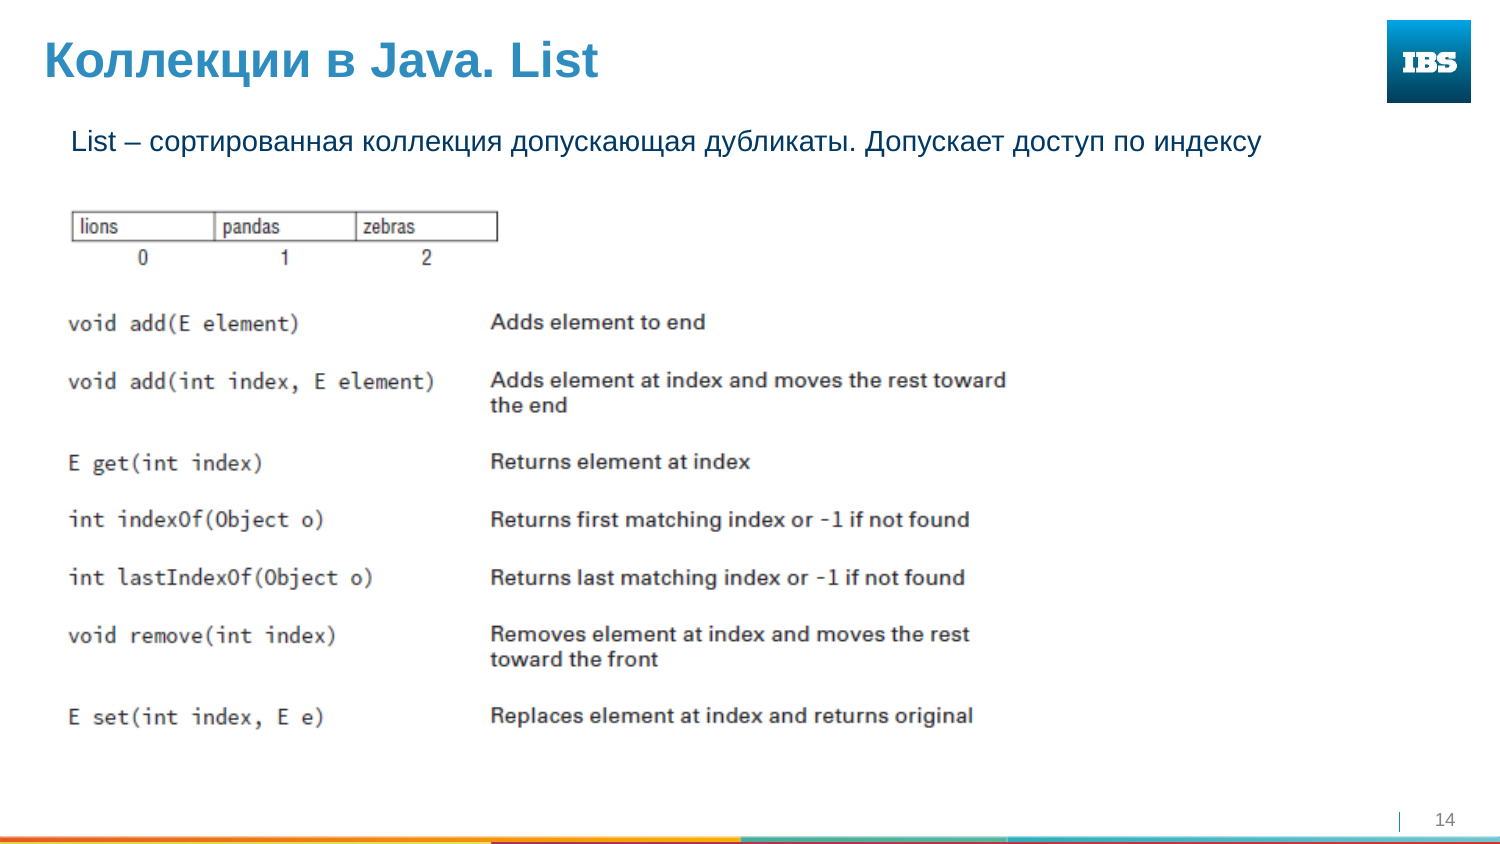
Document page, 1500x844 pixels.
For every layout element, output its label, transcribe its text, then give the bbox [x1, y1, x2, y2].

picture [0, 836, 1500, 844]
picture [1403, 52, 1456, 72]
picture [52, 303, 1019, 742]
text_box List – сортированная коллекция допускающая дубликаты. Допускает доступ по индексу [56, 114, 1279, 165]
picture [51, 185, 539, 282]
title Коллекции в Java. List [29, 20, 1365, 103]
